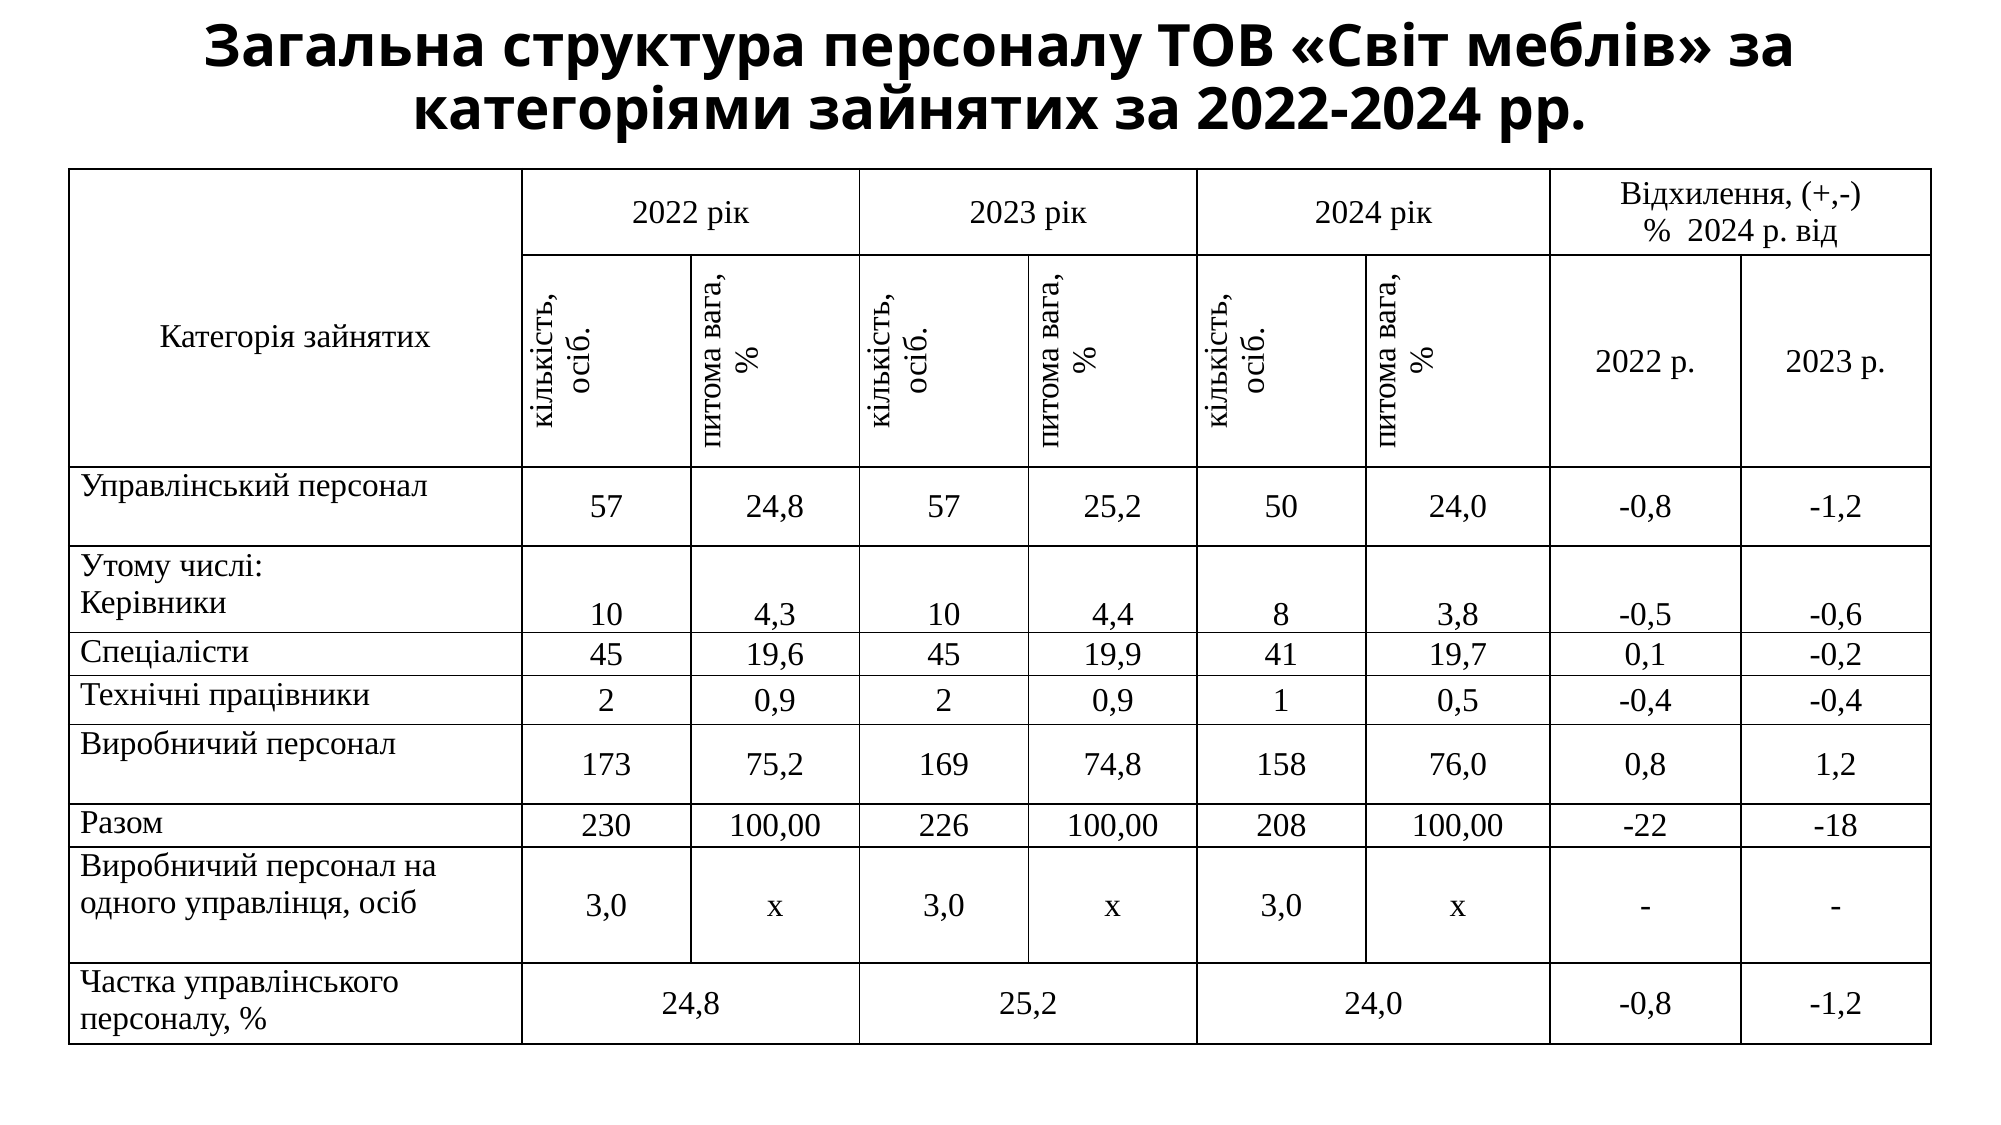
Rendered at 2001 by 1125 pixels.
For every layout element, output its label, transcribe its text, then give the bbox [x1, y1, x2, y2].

table_cell -0,5 [1551, 547, 1740, 632]
table_cell питома вага, % [1367, 256, 1549, 466]
table_cell -0,8 [1551, 964, 1740, 1043]
table_cell х [692, 848, 859, 962]
table_cell - [1551, 848, 1740, 962]
table_cell 19,9 [1029, 633, 1196, 675]
table_cell 4,3 [692, 547, 859, 632]
table_cell - [1742, 848, 1930, 962]
table_cell 158 [1198, 725, 1365, 803]
table_header Категорія зайнятих [70, 170, 521, 466]
table_cell Технічні працівники [70, 676, 521, 724]
table_cell 74,8 [1029, 725, 1196, 803]
table_cell 169 [860, 725, 1028, 803]
table_cell 3,0 [860, 848, 1028, 962]
table_cell -0,6 [1742, 547, 1930, 632]
table_cell 24,0 [1198, 964, 1549, 1043]
table_cell -0,2 [1742, 633, 1930, 675]
table_cell Утому числі: Керівники [70, 547, 521, 632]
table_cell кількість, осіб. [523, 256, 690, 466]
table_cell 3,8 [1367, 547, 1549, 632]
table_cell питома вага, % [1029, 256, 1196, 466]
table_cell 1,2 [1742, 725, 1930, 803]
table_cell 230 [523, 805, 690, 846]
table_cell 208 [1198, 805, 1365, 846]
table_cell 24,8 [523, 964, 859, 1043]
table_cell 45 [860, 633, 1028, 675]
table_cell 173 [523, 725, 690, 803]
table_cell 100,00 [1029, 805, 1196, 846]
table_cell 25,2 [1029, 468, 1196, 545]
table_cell Управлінський персонал [70, 468, 521, 545]
table_header 2024 рік [1198, 170, 1549, 254]
table_header 2022 рік [523, 170, 859, 254]
table_cell -1,2 [1742, 964, 1930, 1043]
table_cell 41 [1198, 633, 1365, 675]
table_cell -18 [1742, 805, 1930, 846]
table_cell 24,0 [1367, 468, 1549, 545]
table_cell 2023 р. [1742, 256, 1930, 466]
table_cell 10 [860, 547, 1028, 632]
table_cell 100,00 [692, 805, 859, 846]
table_cell 45 [523, 633, 690, 675]
title Загальна структура персоналу ТОВ «Світ меблів» за категоріями зайнятих за 2022-2024 рр. [137, 0, 1863, 168]
table_cell 100,00 [1367, 805, 1549, 846]
table_cell Виробничий персонал [70, 725, 521, 803]
table_cell питома вага, % [692, 256, 859, 466]
table_cell 0,9 [1029, 676, 1196, 724]
table_cell 4,4 [1029, 547, 1196, 632]
table_cell 19,6 [692, 633, 859, 675]
table_cell 2 [860, 676, 1028, 724]
table_header 2023 рік [860, 170, 1196, 254]
table_cell 10 [523, 547, 690, 632]
table_cell 19,7 [1367, 633, 1549, 675]
table_cell -0,4 [1742, 676, 1930, 724]
table_cell 24,8 [692, 468, 859, 545]
table_cell 25,2 [860, 964, 1196, 1043]
table_cell 226 [860, 805, 1028, 846]
table_cell 75,2 [692, 725, 859, 803]
table_cell 1 [1198, 676, 1365, 724]
table_cell х [1367, 848, 1549, 962]
table_cell 57 [523, 468, 690, 545]
table_cell 3,0 [523, 848, 690, 962]
table_header Відхилення, (+,-) % 2024 р. від [1551, 170, 1930, 254]
table_cell 0,9 [692, 676, 859, 724]
table_cell -22 [1551, 805, 1740, 846]
table_cell 2 [523, 676, 690, 724]
table_cell 0,1 [1551, 633, 1740, 675]
table_cell Спеціалісти [70, 633, 521, 675]
table_cell 0,8 [1551, 725, 1740, 803]
table_cell 57 [860, 468, 1028, 545]
table_cell 0,5 [1367, 676, 1549, 724]
table_cell -1,2 [1742, 468, 1930, 545]
table_cell Частка управлінського персоналу, % [70, 964, 521, 1043]
table_cell 50 [1198, 468, 1365, 545]
table_cell -0,8 [1551, 468, 1740, 545]
table_cell 2022 р. [1551, 256, 1740, 466]
table_cell 8 [1198, 547, 1365, 632]
table_cell 76,0 [1367, 725, 1549, 803]
table_cell Виробничий персонал на одного управлінця, осіб [70, 848, 521, 962]
table_cell кількість, осіб. [860, 256, 1028, 466]
table_cell 3,0 [1198, 848, 1365, 962]
table_cell -0,4 [1551, 676, 1740, 724]
table_cell кількість, осіб. [1198, 256, 1365, 466]
table_cell х [1029, 848, 1196, 962]
table_cell Разом [70, 805, 521, 846]
